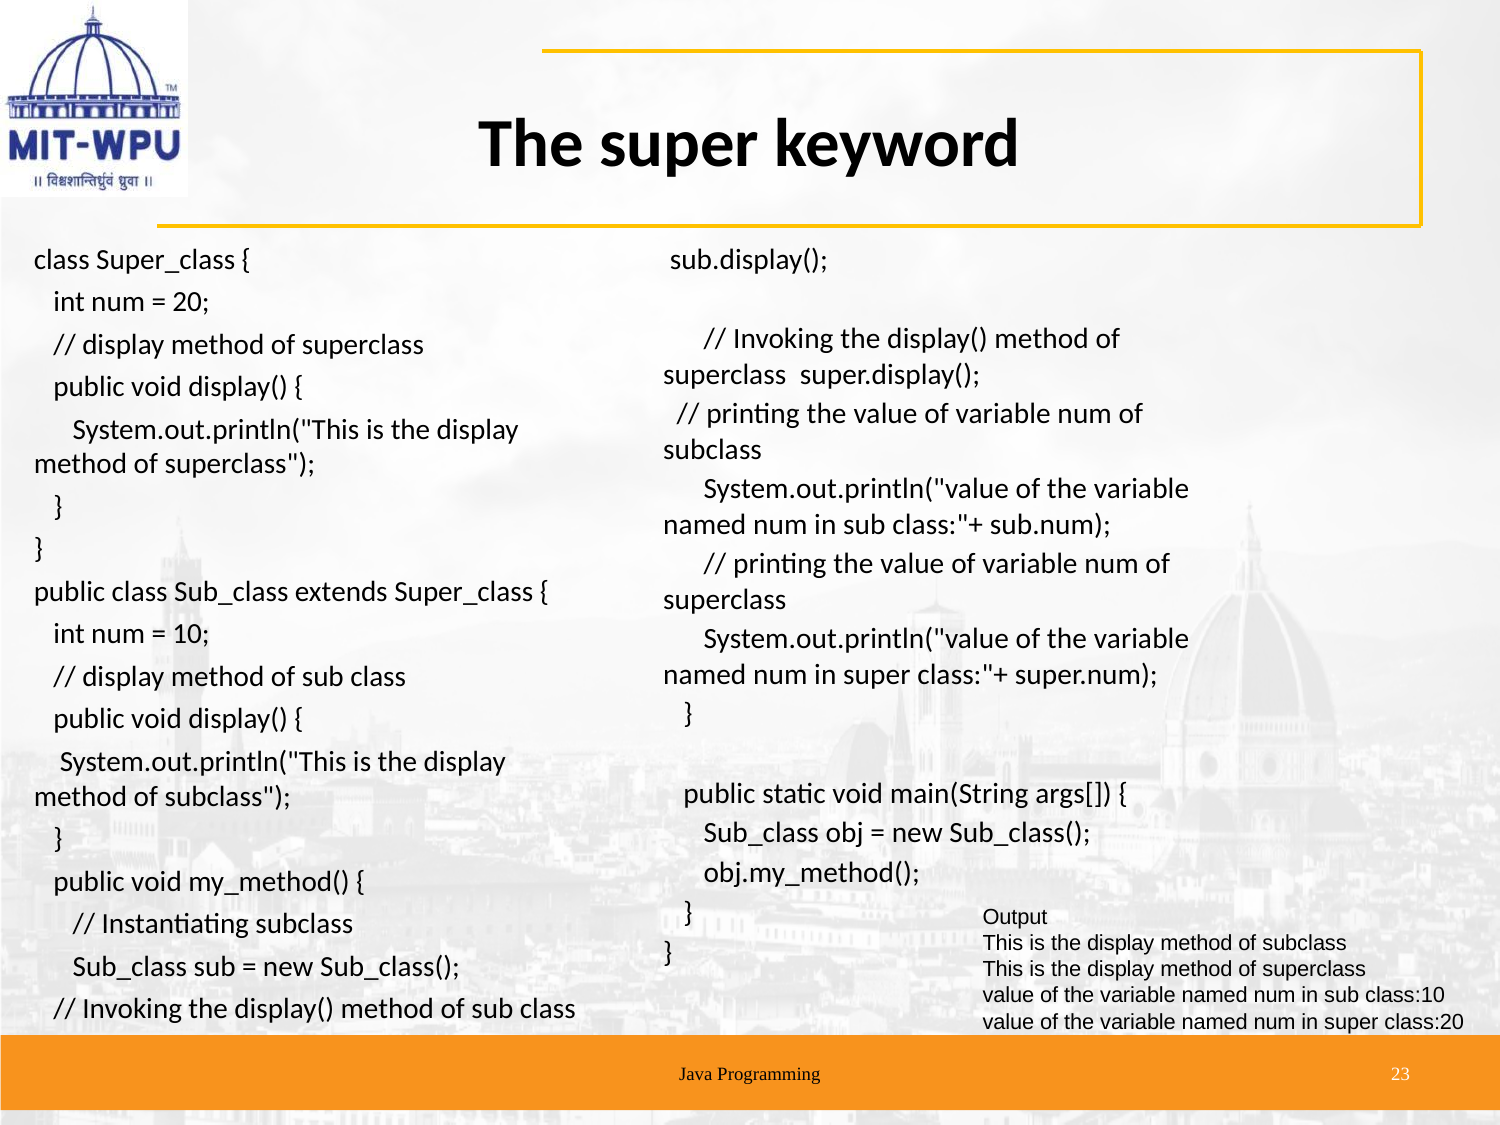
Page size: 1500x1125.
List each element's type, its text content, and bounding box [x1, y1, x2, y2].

footer Java Programming [512, 1042, 988, 1103]
picture [0, 0, 188, 197]
text_box Output This is the display method of subclass This is the display method of superclass value of the variable named num in sub class:10 value of the variable named num in super class:20 [967, 894, 1500, 1042]
list class Super_class { int num = 20; // display method of superclass public void display() { System.out.println("This is the display method of superclass"); } } public class Sub_class extends Super_class { int num = 10; // display method of sub class public void display() { System.out.println("This is the display method of subclass"); } public void my_method() { // Instantiating subclass Sub_class sub = new Sub_class(); // Invoking the display() method of sub class [0, 232, 610, 1043]
slide_number ‹#› [1074, 1042, 1425, 1103]
text_box sub.display(); // Invoking the display() method of superclass super.display(); // printing the value of variable num of subclass System.out.println("value of the variable named num in sub class:"+ sub.num); // printing the value of variable num of superclass System.out.println("value of the variable named num in super class:"+ super.num); } public static void main(String args[]) { Sub_class obj = new Sub_class(); obj.my_method(); } } [630, 232, 1207, 1005]
title The super keyword [75, 45, 1425, 233]
